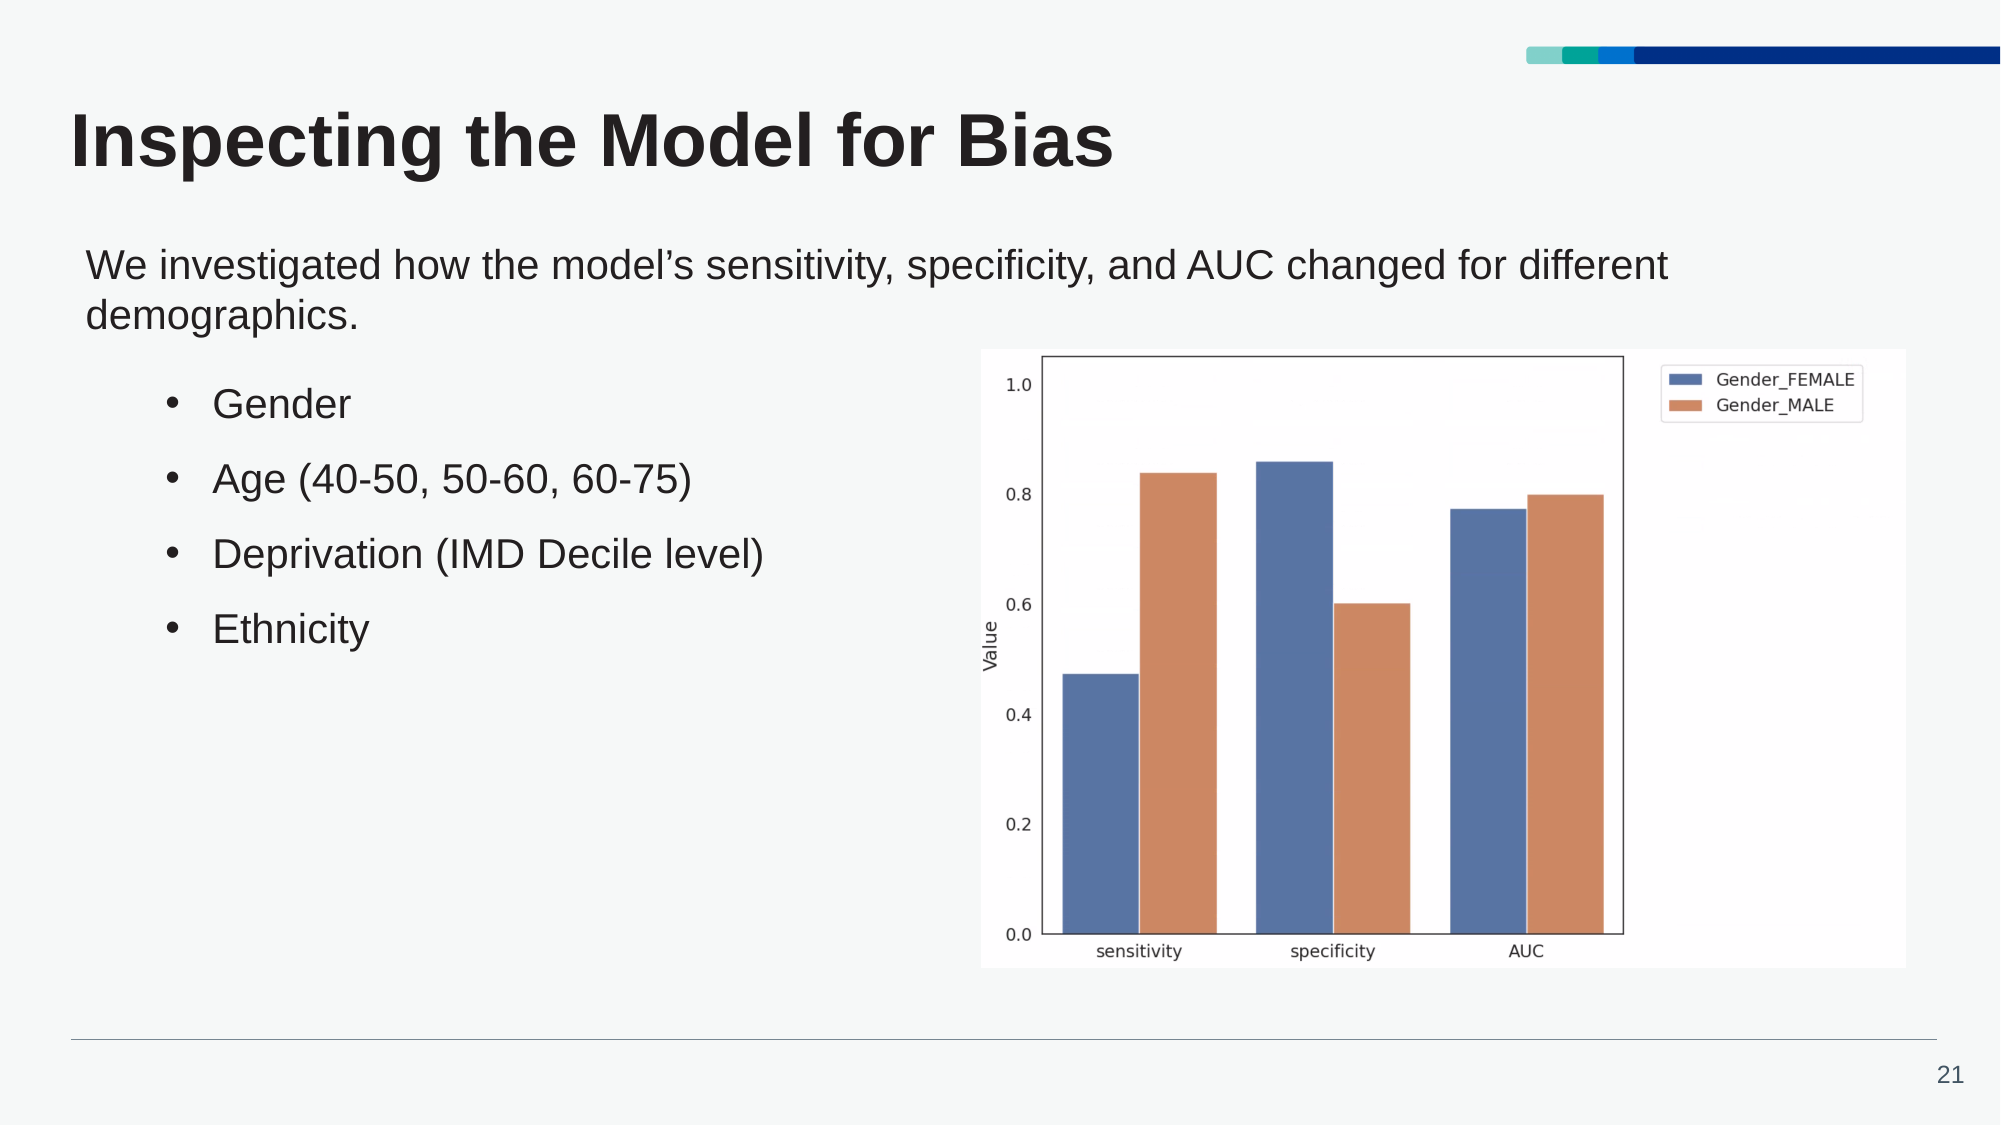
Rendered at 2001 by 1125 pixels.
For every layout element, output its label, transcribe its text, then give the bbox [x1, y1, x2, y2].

text_box Gender Age (40-50, 50-60, 60-75) Deprivation (IMD Decile level) Ethnicity [75, 369, 981, 660]
title Inspecting the Model for Bias [70, 70, 1942, 213]
picture [1513, 41, 2001, 71]
text_box We investigated how the model’s sensitivity, specificity, and AUC changed for different demographics. [70, 230, 1887, 346]
picture [981, 349, 1906, 968]
